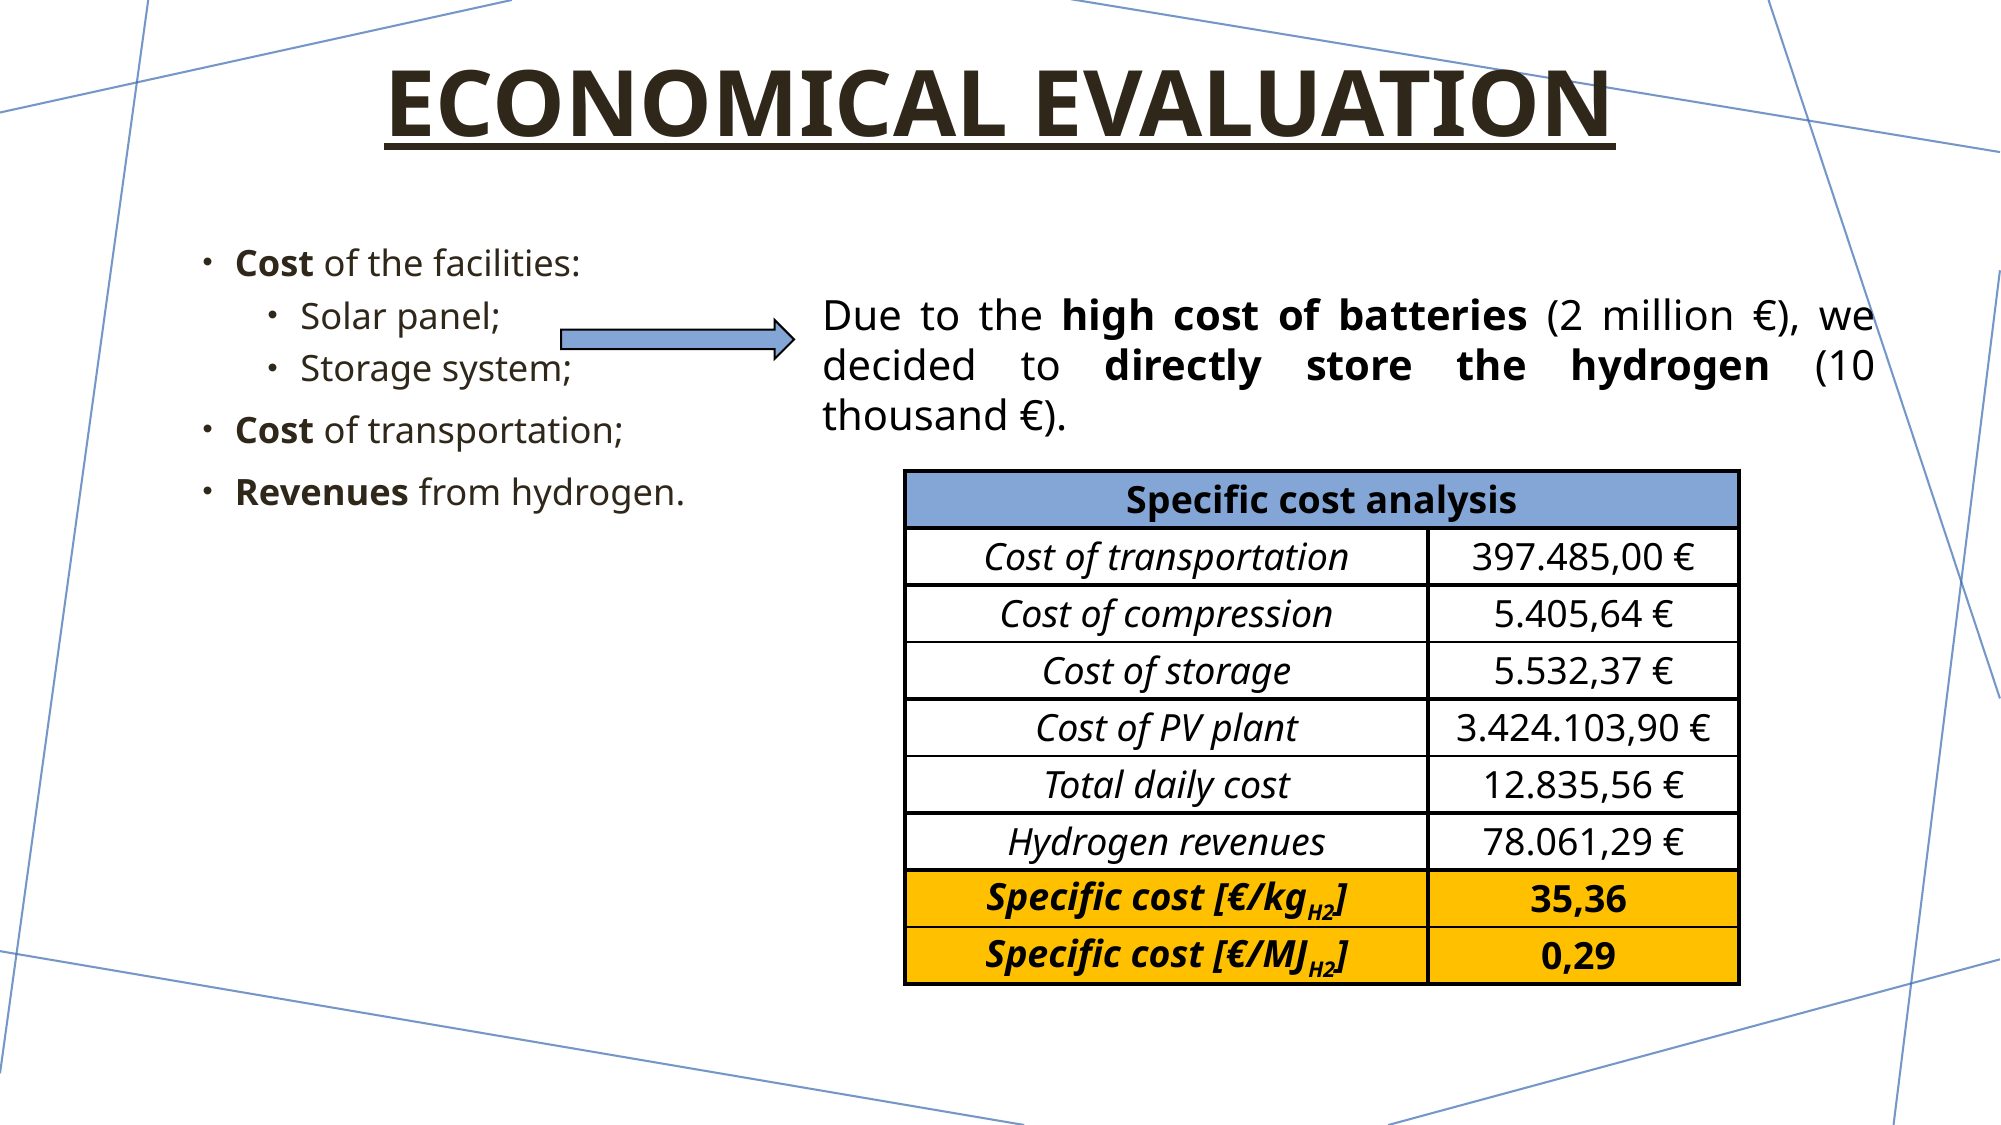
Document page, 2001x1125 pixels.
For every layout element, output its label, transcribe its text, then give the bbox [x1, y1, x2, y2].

table_cell 35,36 [1430, 872, 1737, 926]
text_box [560, 317, 796, 362]
list Cost of the facilities: Solar panel; Storage system; Cost of transportation; Revenues from hydrogen. [187, 232, 712, 563]
table_cell 5.405,64 € [1430, 587, 1737, 641]
table_cell 12.835,56 € [1430, 757, 1737, 811]
table_cell Hydrogen revenues [907, 815, 1426, 868]
text_box Due to the high cost of batteries (2 million €), we decided to directly store the hydrogen (10 thousand €). [807, 281, 1891, 447]
table_cell 5.532,37 € [1430, 643, 1737, 697]
table_cell Cost of storage [907, 643, 1426, 697]
table_cell Total daily cost [907, 757, 1426, 811]
table_cell Cost of compression [907, 587, 1426, 641]
table_cell 0,29 [1430, 928, 1737, 982]
table_cell Cost of PV plant [907, 701, 1426, 755]
table_cell Specific cost [€/MJH2] [907, 928, 1426, 982]
table_cell 397.485,00 € [1430, 530, 1737, 583]
title Economical evaluation [187, 48, 1813, 165]
table_cell Cost of transportation [907, 530, 1426, 583]
table_cell 78.061,29 € [1430, 815, 1737, 868]
table_cell 3.424.103,90 € [1430, 701, 1737, 755]
table_cell Specific cost [€/kgH2] [907, 872, 1426, 926]
table_header Specific cost analysis [907, 473, 1737, 526]
